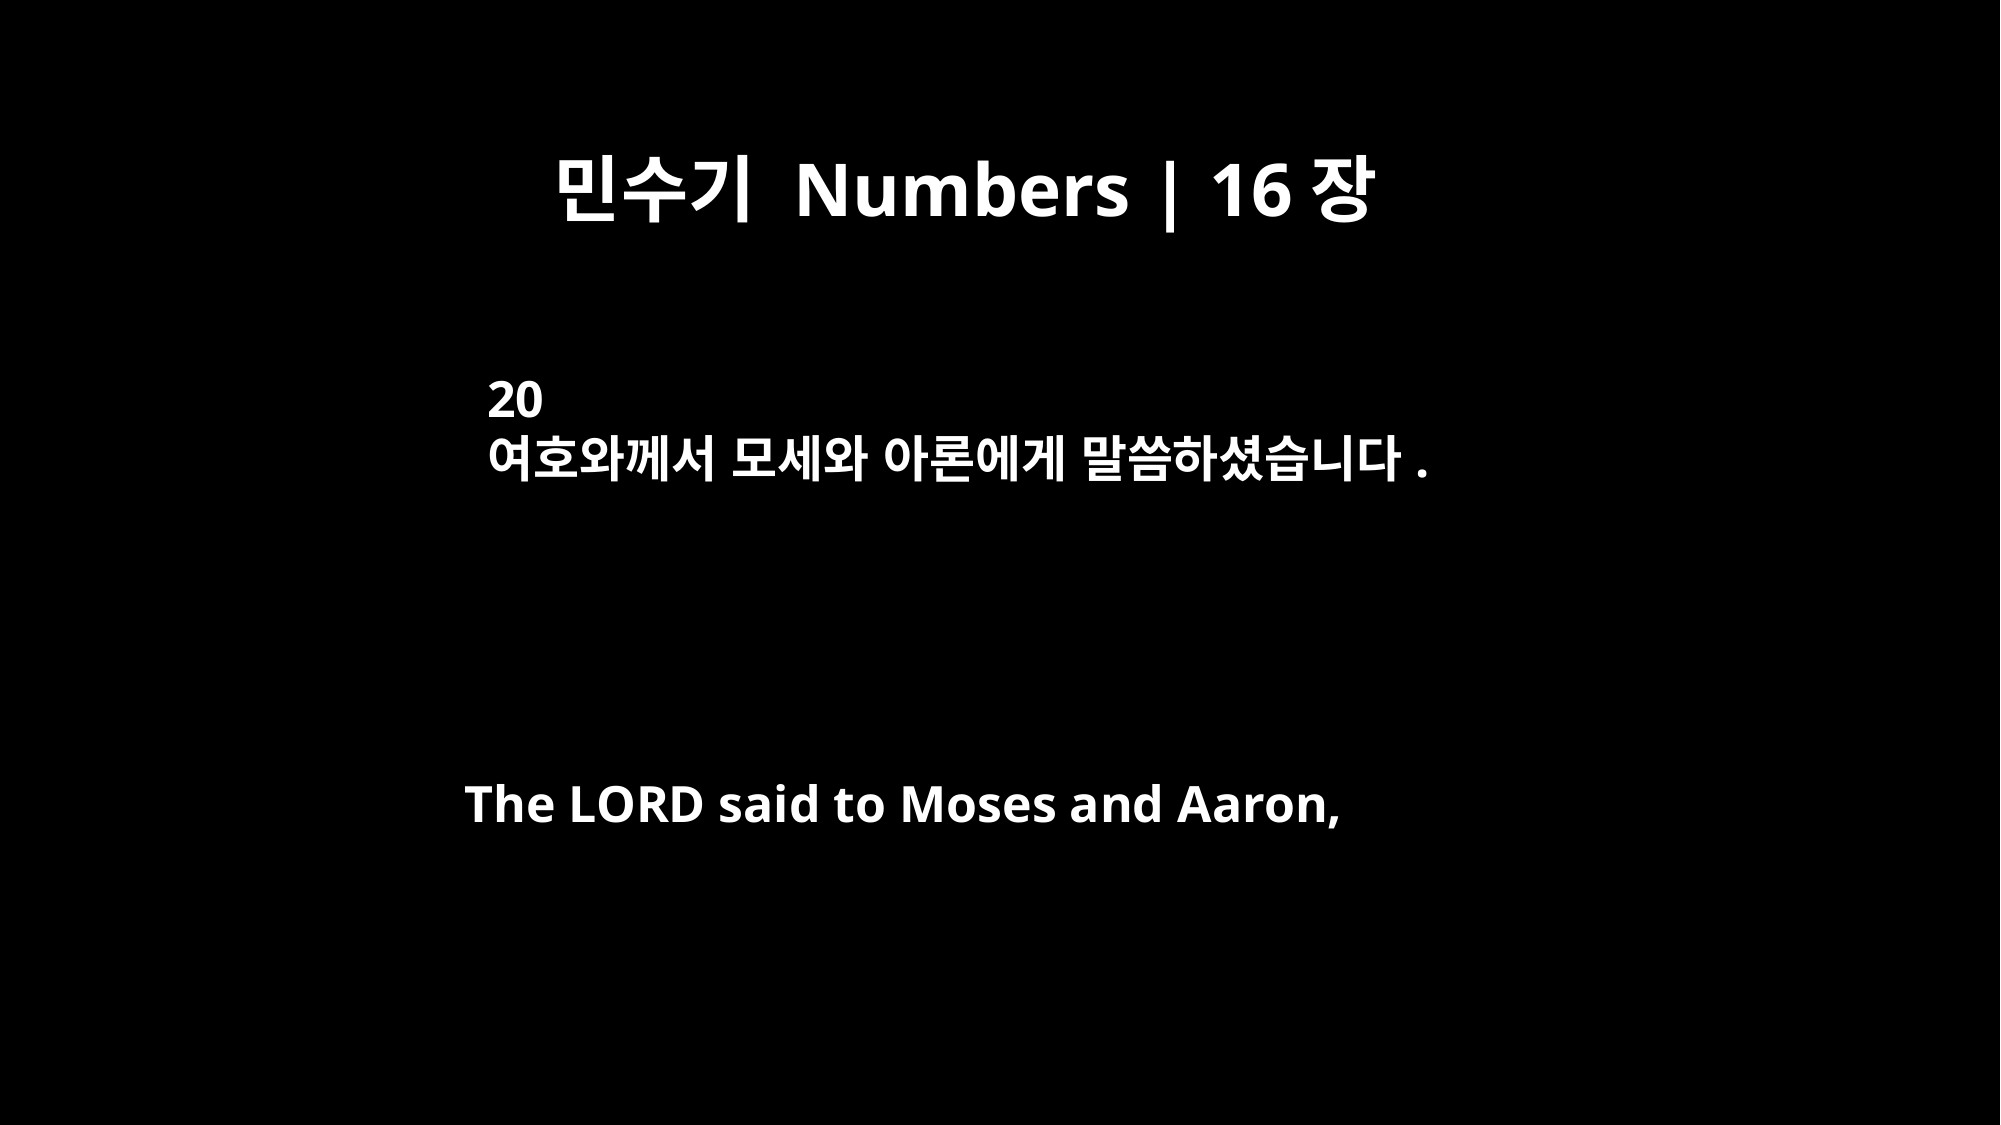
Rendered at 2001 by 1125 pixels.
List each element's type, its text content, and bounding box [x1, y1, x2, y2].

text_box The LORD said to Moses and Aaron, [450, 764, 1358, 840]
text_box 민수기 Numbers | 16장 [538, 136, 1393, 239]
text_box 20 여호와께서 모세와 아론에게 말씀하셨습니다. [472, 359, 1445, 495]
